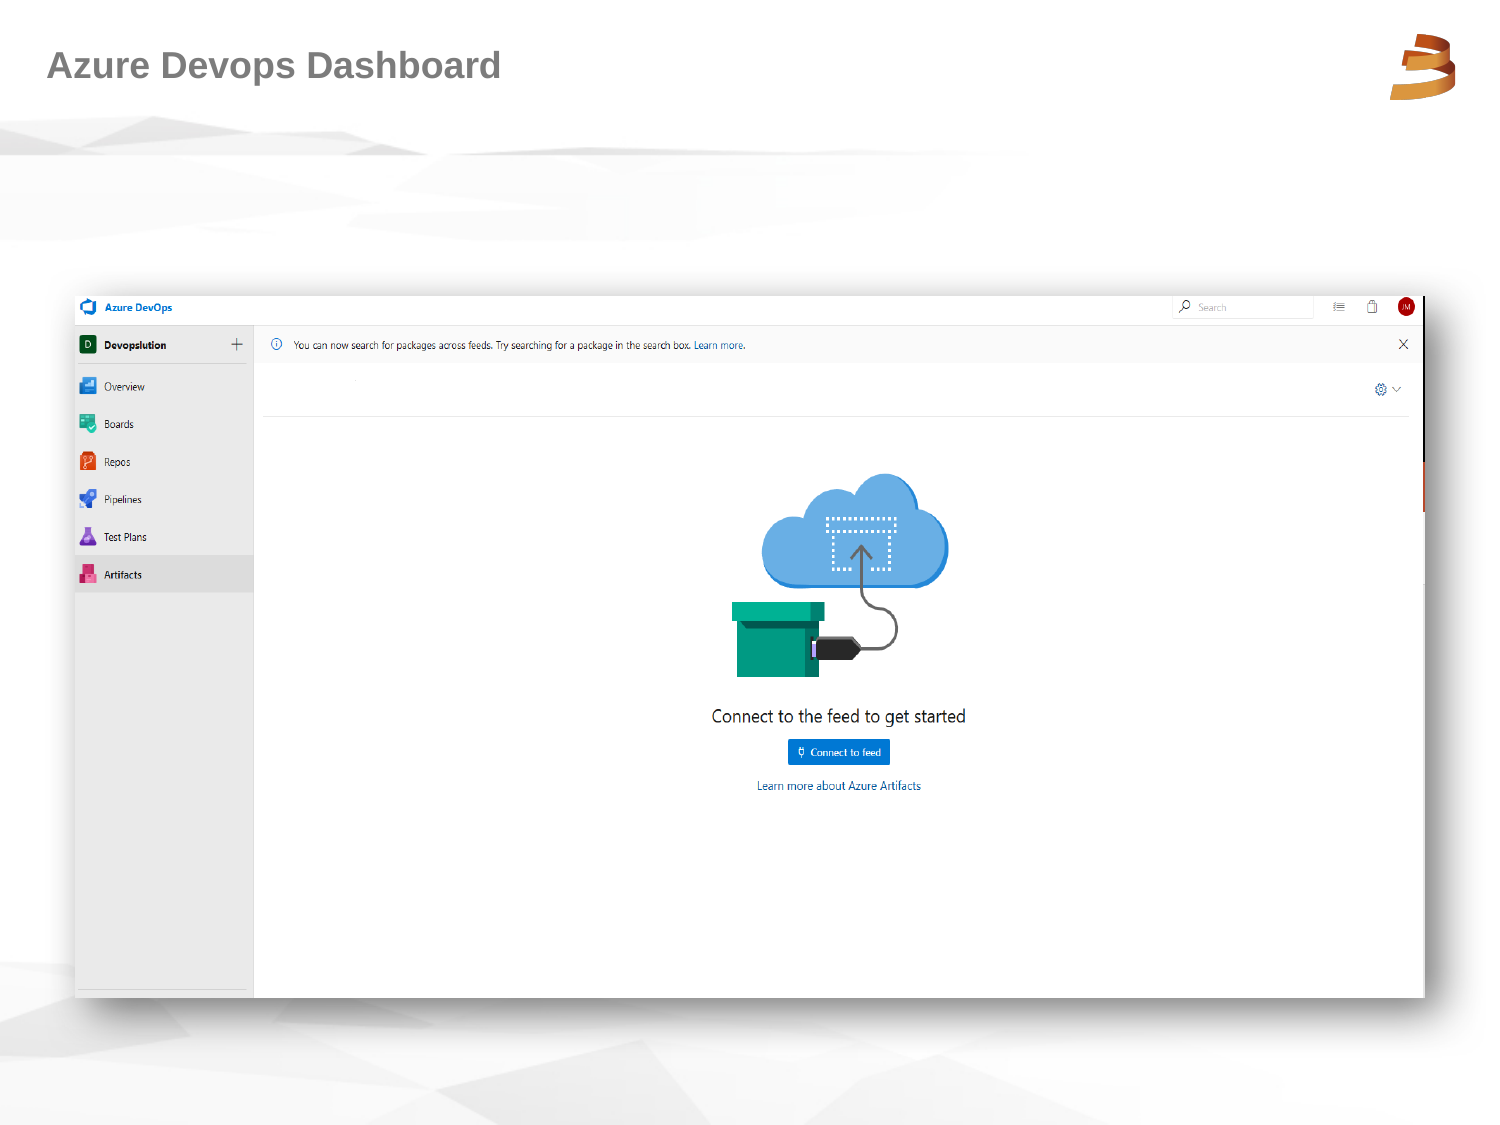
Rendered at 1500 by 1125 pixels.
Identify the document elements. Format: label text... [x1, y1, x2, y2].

title Azure Devops Dashboard [31, 1, 1382, 125]
picture [0, 0, 1500, 1125]
